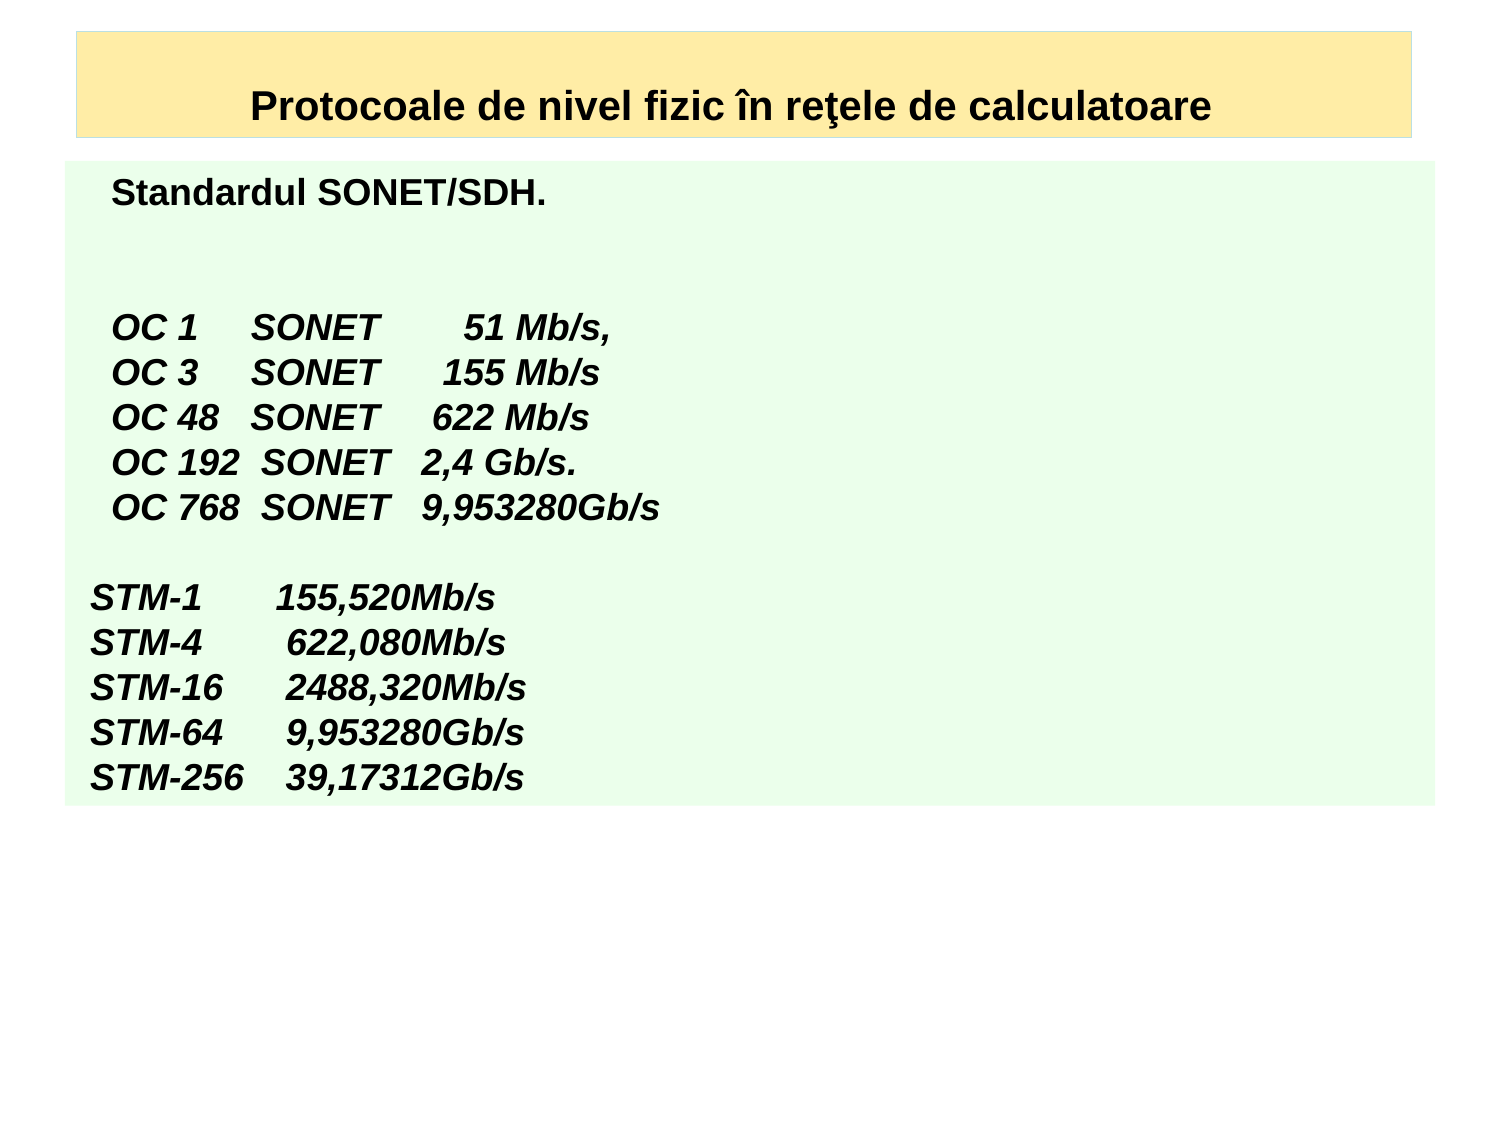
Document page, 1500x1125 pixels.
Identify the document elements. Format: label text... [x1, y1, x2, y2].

text_box Standardul SONET/SDH. OC 1 SONET 51 Mb/s, OC 3 SONET 155 Mb/s OC 48 SONET 622 Mb/s OC 192 SONET 2,4 Gb/s. OC 768 SONET 9,953280Gb/s STM-1 155,520Mb/s STM-4 622,080Mb/s STM-16 2488,320Mb/s STM-64 9,953280Gb/s STM-256 39,17312Gb/s [64, 160, 1436, 544]
title Protocoale de nivel fizic în reţele de calculatoare [76, 31, 1412, 138]
text_box Standardul SONET/SDH. OC 1 SONET 51 Mb/s, OC 3 SONET 155 Mb/s OC 48 SONET 622 Mb/s OC 192 SONET 2,4 Gb/s. OC 768 SONET 9,953280Gb/s STM-1 155,520Mb/s STM-4 622,080Mb/s STM-16 2488,320Mb/s STM-64 9,953280Gb/s STM-256 39,17312Gb/s [64, 545, 1436, 806]
